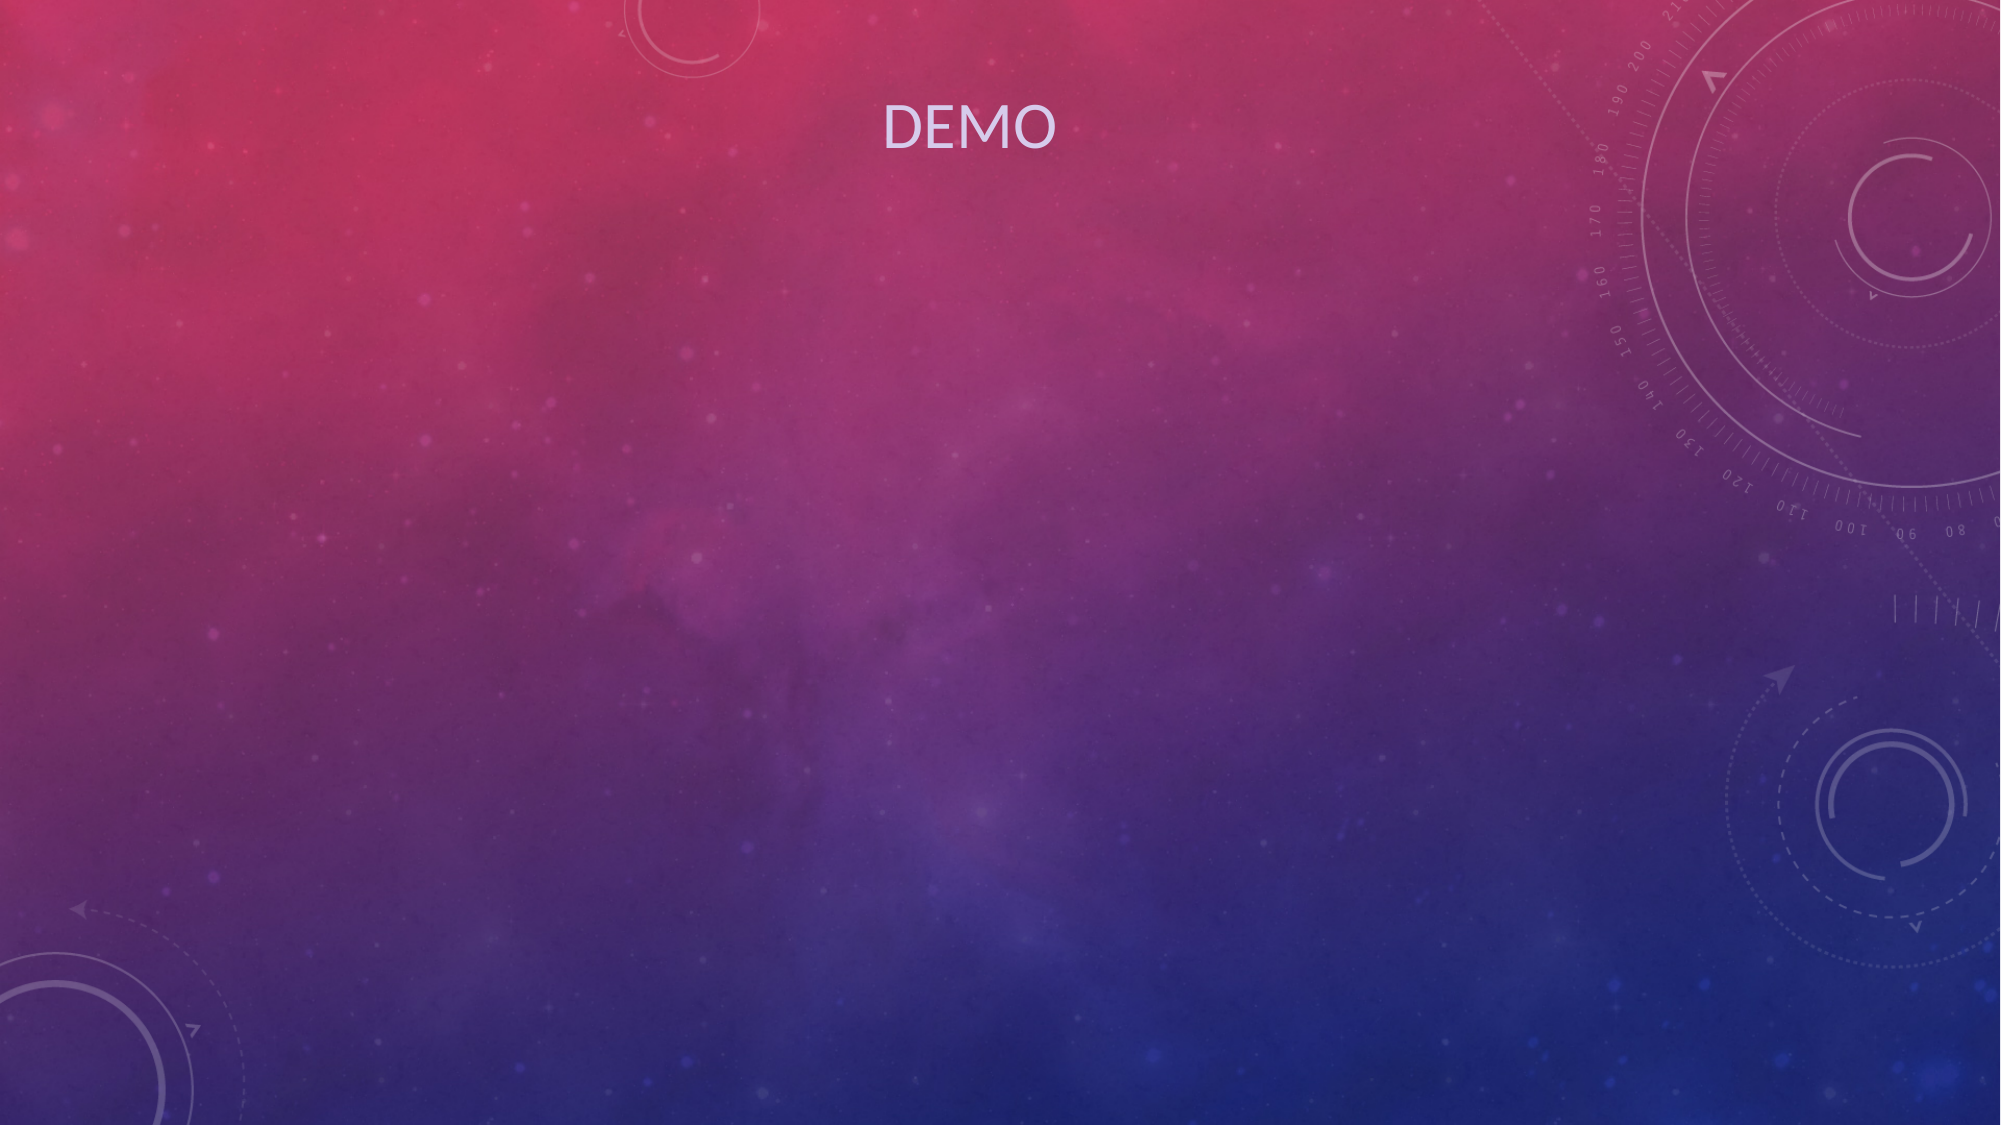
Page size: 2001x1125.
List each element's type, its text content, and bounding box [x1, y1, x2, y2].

picture [0, 0, 2001, 1125]
title Demo [867, 2, 2000, 241]
chart [100, 350, 1763, 951]
